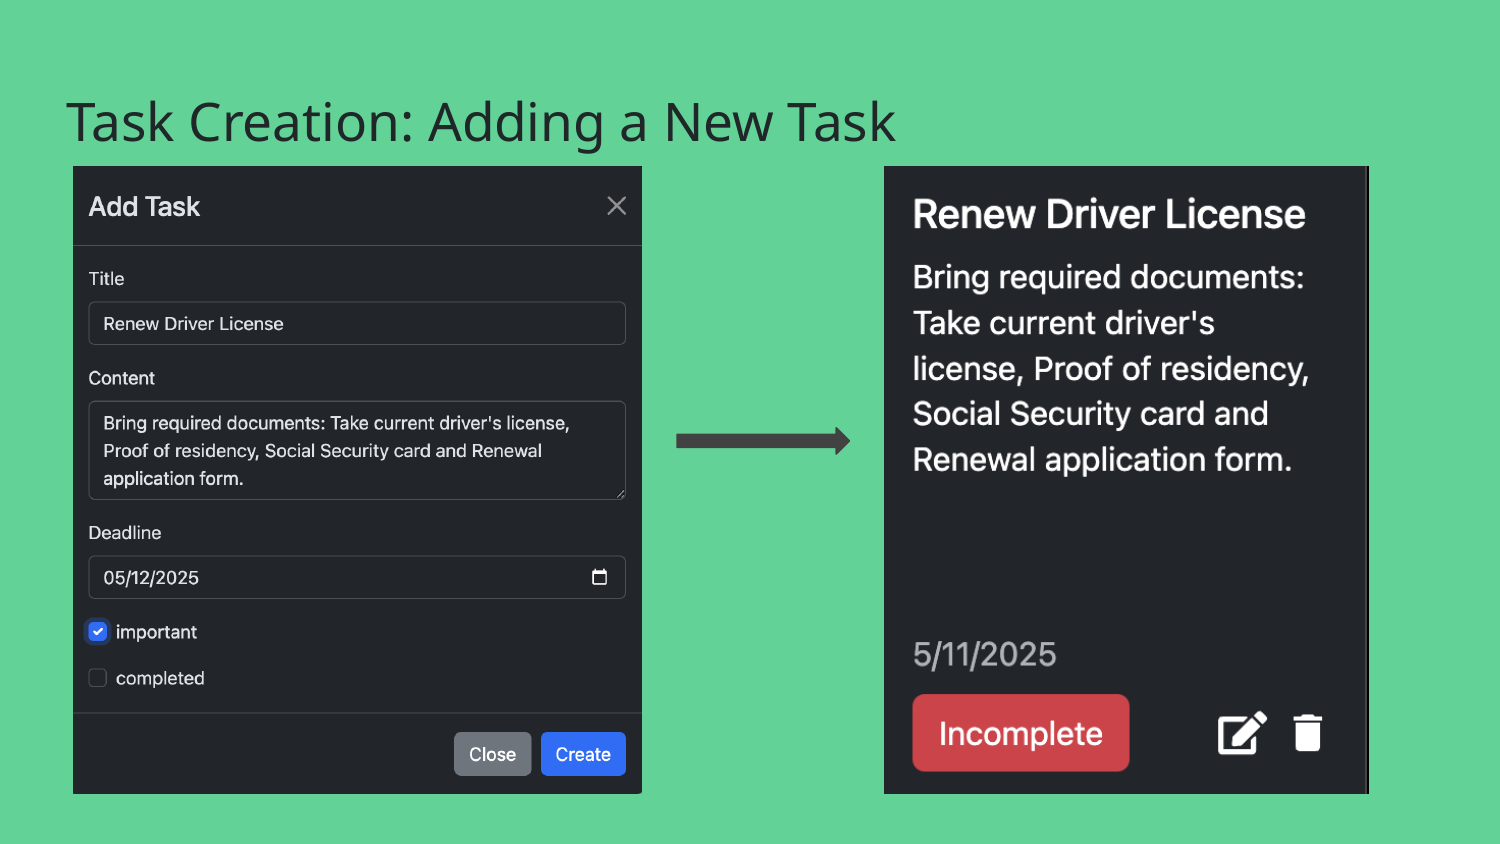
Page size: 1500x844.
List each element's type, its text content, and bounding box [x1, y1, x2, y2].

picture [884, 166, 1370, 794]
title Task Creation: Adding a New Task [51, 72, 1449, 167]
text_box [677, 427, 850, 455]
picture [73, 166, 643, 794]
